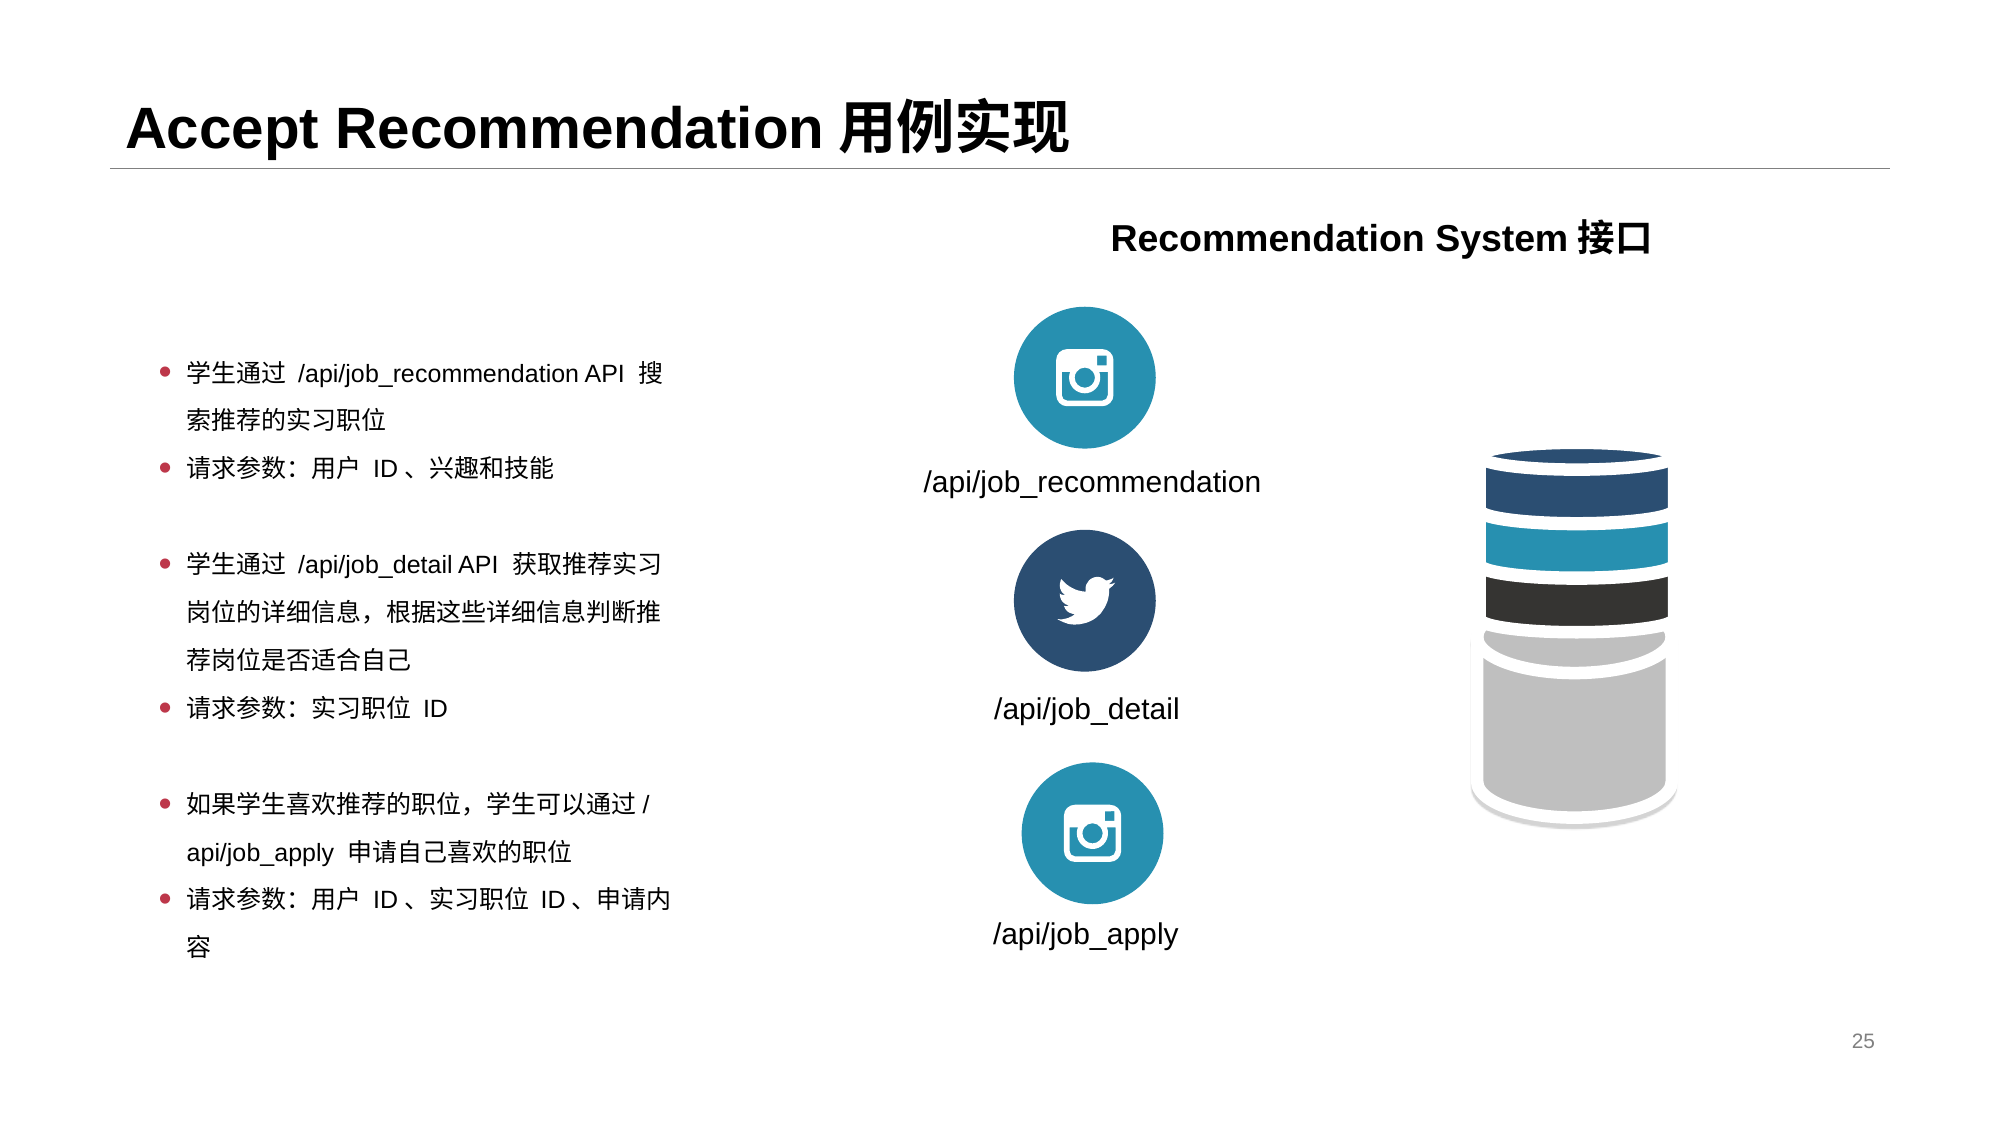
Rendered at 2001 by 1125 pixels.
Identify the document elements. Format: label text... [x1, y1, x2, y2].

title Accept Recommendation用例实现 [109, 0, 1890, 169]
text_box /api/job_apply [883, 906, 1289, 959]
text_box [890, 306, 1784, 894]
text_box [1053, 894, 1132, 906]
text_box Recommendation System接口 [967, 206, 1796, 267]
slide_number 25 [1412, 1023, 1890, 1058]
text_box 学生通过 /api/job_recommendation API 搜索推荐的实习职位 请求参数：用户 ID、兴趣和技能 学生通过 /api/job_detail API 获取推荐实习岗位的详细信息，根据这些详细信息判断推荐岗位是否适合自己 请求参数：实习职位 ID 如果学生喜欢推荐的职位，学生可以通过/api/job_apply 申请自己喜欢的职位 请求参数：用户 ID、实习职位 ID、申请内容 [143, 331, 698, 1017]
